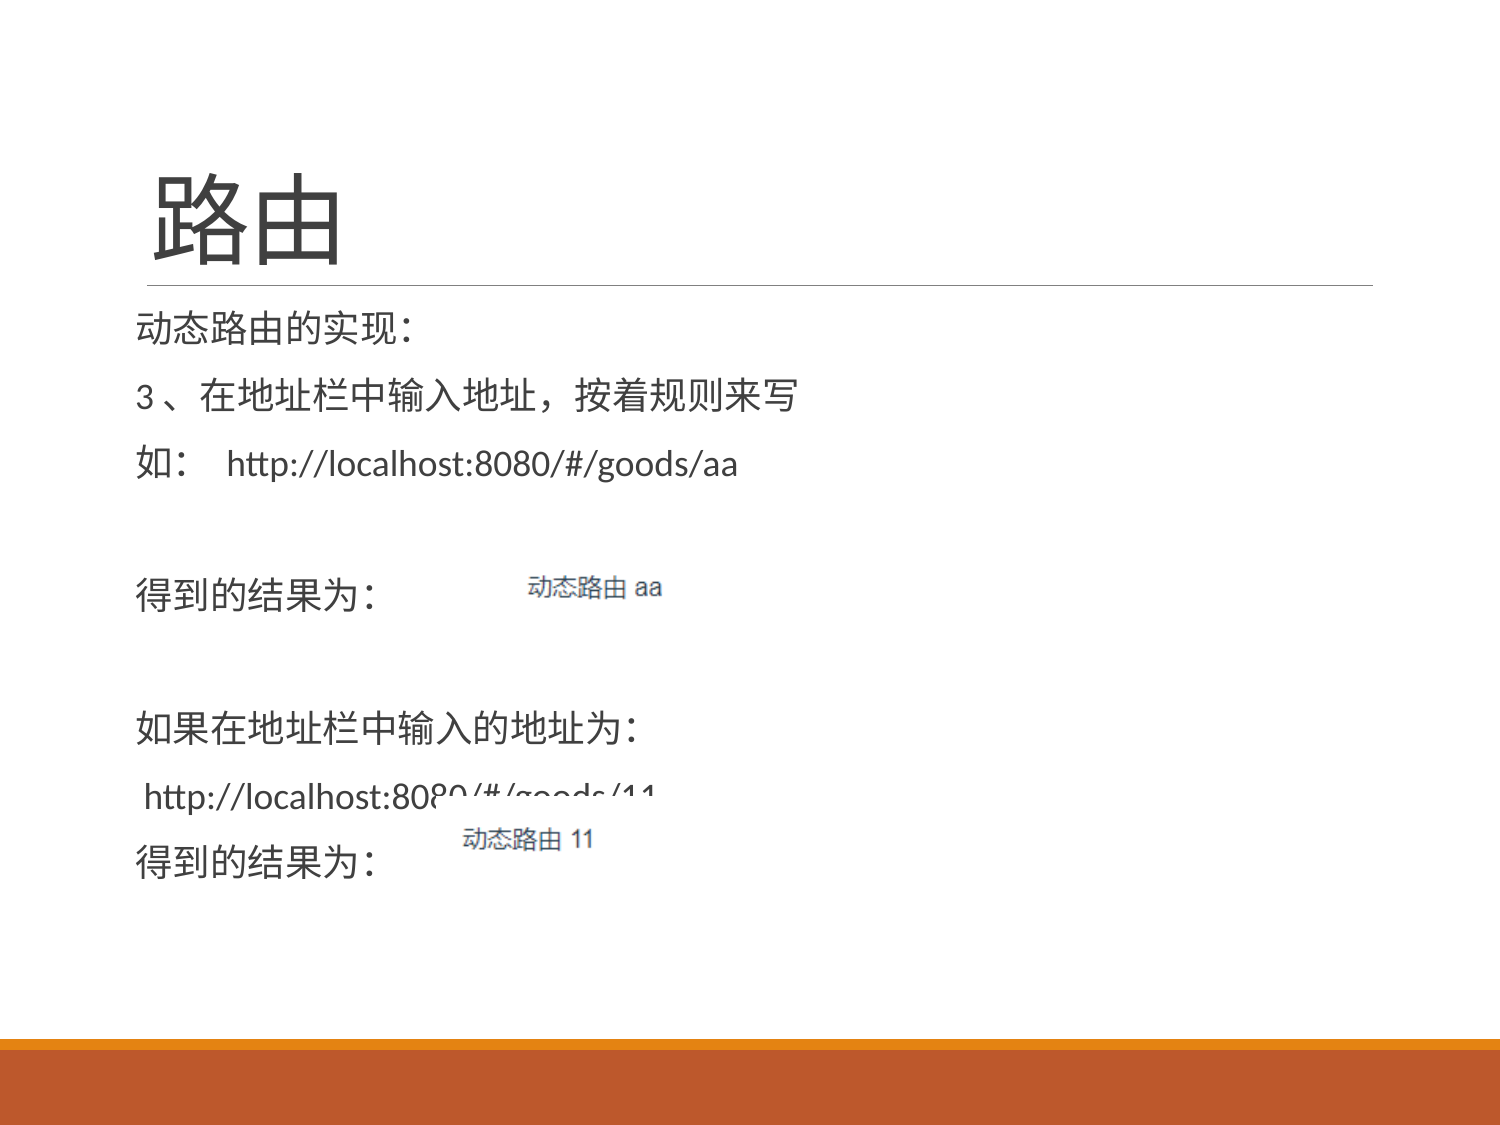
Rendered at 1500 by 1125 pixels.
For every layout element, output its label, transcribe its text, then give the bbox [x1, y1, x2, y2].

list 动态路由的实现： 3、在地址栏中输入地址，按着规则来写 如： http://localhost:8080/#/goods/aa 得到的结果为： 如果在地址栏中输入的地址为： http://localhost:8080/#/goods/11 得到的结果为： [135, 302, 1373, 963]
picture [436, 796, 680, 895]
picture [467, 554, 732, 628]
title 路由 [135, 47, 1373, 285]
